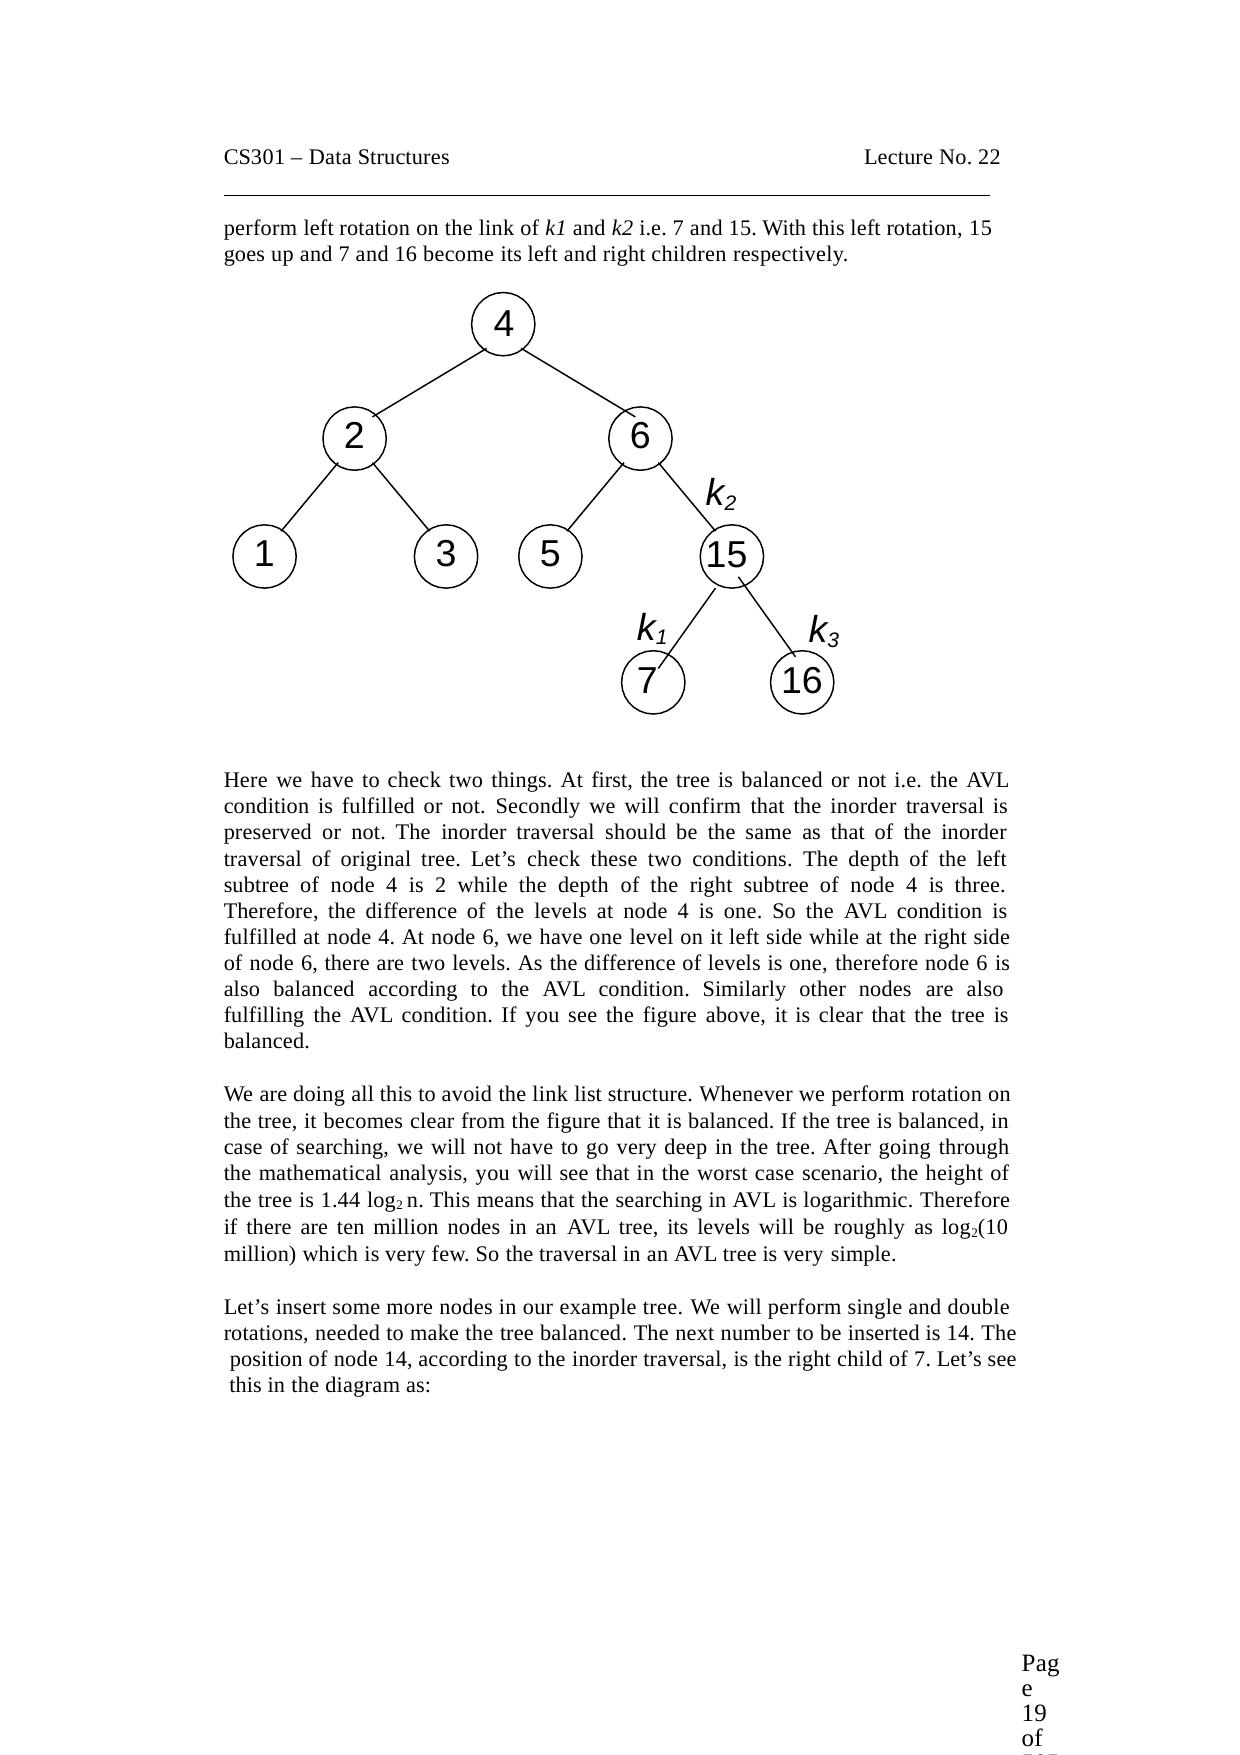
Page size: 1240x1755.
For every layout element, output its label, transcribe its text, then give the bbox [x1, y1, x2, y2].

text_box k2 15 [703, 467, 755, 576]
text_box [478, 344, 528, 356]
text_box k1 7 [634, 602, 672, 701]
text_box 1 [251, 528, 278, 574]
text_box [621, 656, 685, 715]
text_box [608, 406, 673, 471]
text_box [322, 406, 387, 471]
text_box 6 [627, 410, 654, 456]
text_box [518, 524, 583, 589]
text_box 3 [433, 528, 459, 574]
text_box Here we have to check two things. At first, the tree is balanced or not i.e. the AVL condition is fulfilled or not. Secondly we will confirm that the inorder traversal is preserved or not. The inorder traversal should be the same as that of the inorder traversal of original tree. Let’s check these two conditions. The depth of the left subtree of node 4 is 2 while the depth of the right subtree of node 4 is three. Therefore, the difference of the levels at node 4 is one. So the AVL condition is fulfilled at node 4. At node 6, we have one level on it left side while at the right side of node 6, there are two levels. As the difference of levels is one, therefore node 6 is also balanced according to the AVL condition. Similarly other nodes are also fulfilling the AVL condition. If you see the figure above, it is clear that the tree is balanced. We are doing all this to avoid the link list structure. Whenever we perform rotation on the tree, it becomes clear from the figure that it is balanced. If the tree is balanced, in case of searching, we will not have to go very deep in the tree. After going through the mathematical analysis, you will see that in the worst case scenario, the height of the tree is 1.44 log2 n. This means that the searching in AVL is logarithmic. Therefore if there are ten million nodes in an AVL tree, its levels will be roughly as log2(10 million) which is very few. So the traversal in an AVL tree is very simple. Let’s insert some more nodes in our example tree. We will perform single and double rotations, needed to make the tree balanced. The next number to be inserted is 14. The position of node 14, according to the inorder traversal, is the right child of 7. Let’s see this in the diagram as: [221, 766, 1018, 1398]
text_box [414, 524, 478, 589]
text_box CS301 – Data Structures Lecture No. 22 perform left rotation on the link of k1 and k2 i.e. 7 and 15. With this left rotation, 15 goes up and 7 and 16 become its left and right children respectively. 4 [221, 142, 1018, 344]
text_box 2 [342, 410, 368, 456]
text_box 5 [537, 528, 564, 574]
slide_number Page 19 of 505 [1019, 1651, 1065, 1755]
text_box [232, 524, 297, 589]
text_box [770, 662, 828, 715]
text_box k3 16 [778, 604, 844, 701]
text_box [706, 535, 764, 589]
